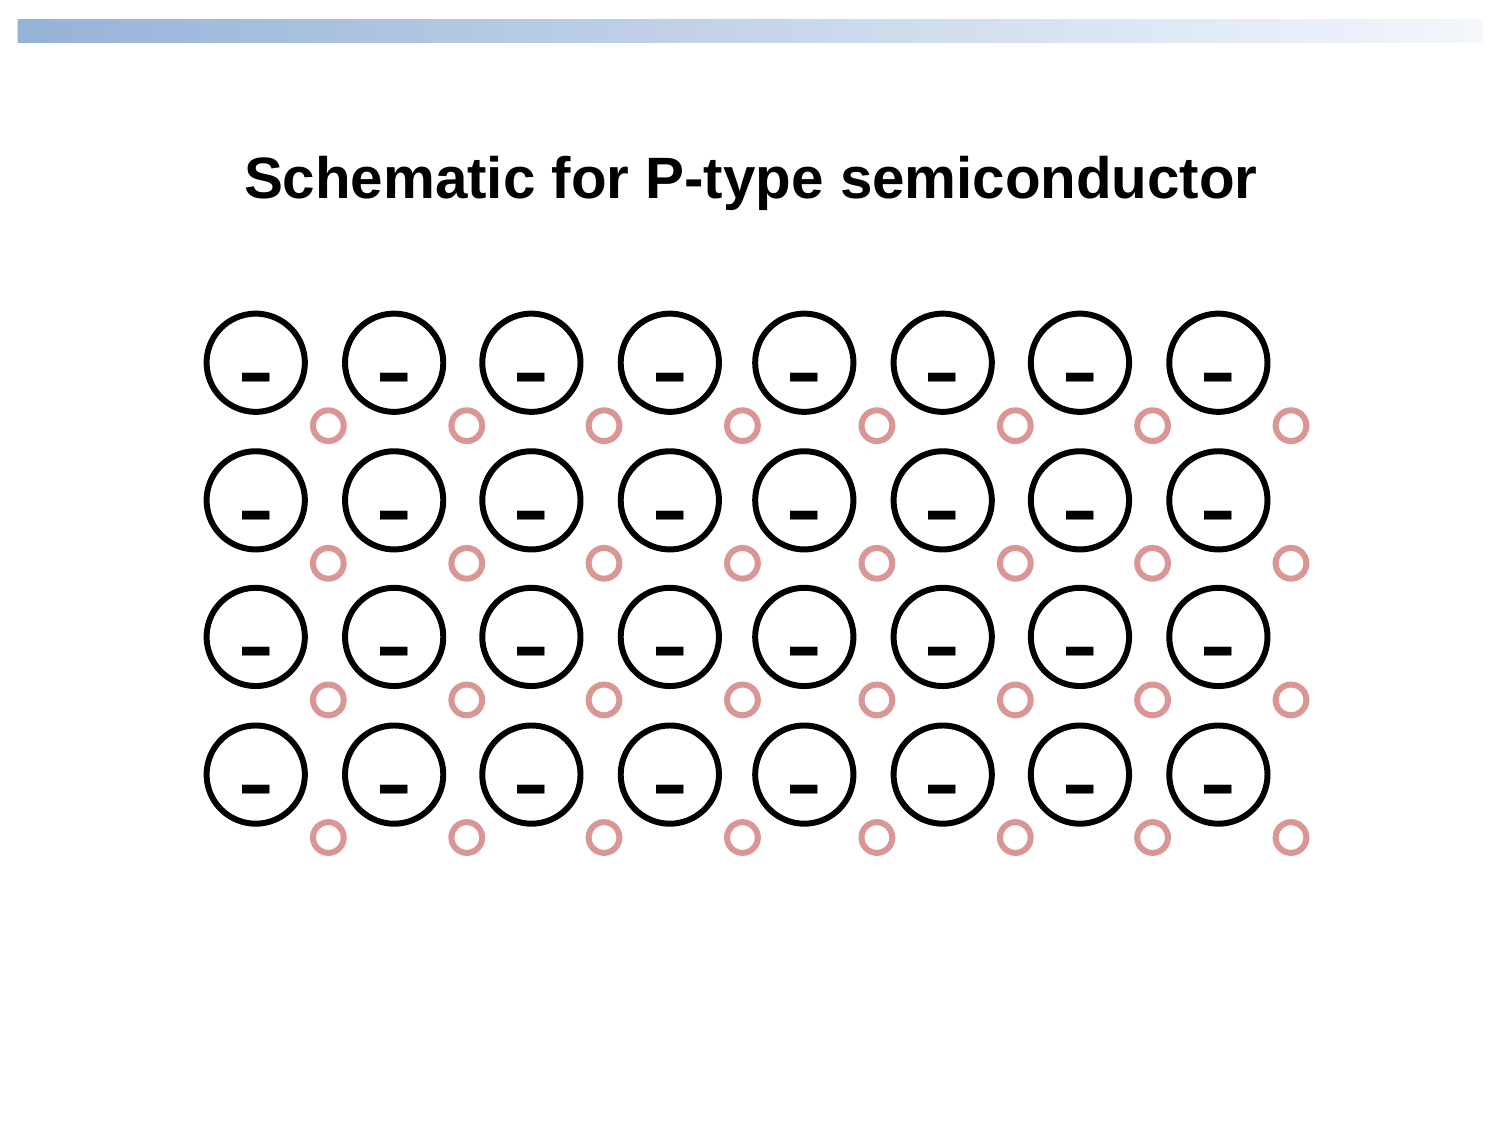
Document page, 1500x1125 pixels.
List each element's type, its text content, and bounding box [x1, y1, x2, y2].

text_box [206, 313, 1307, 854]
text_box [16, 17, 1484, 45]
text_box Schematic for P-type semiconductor [54, 132, 1449, 218]
